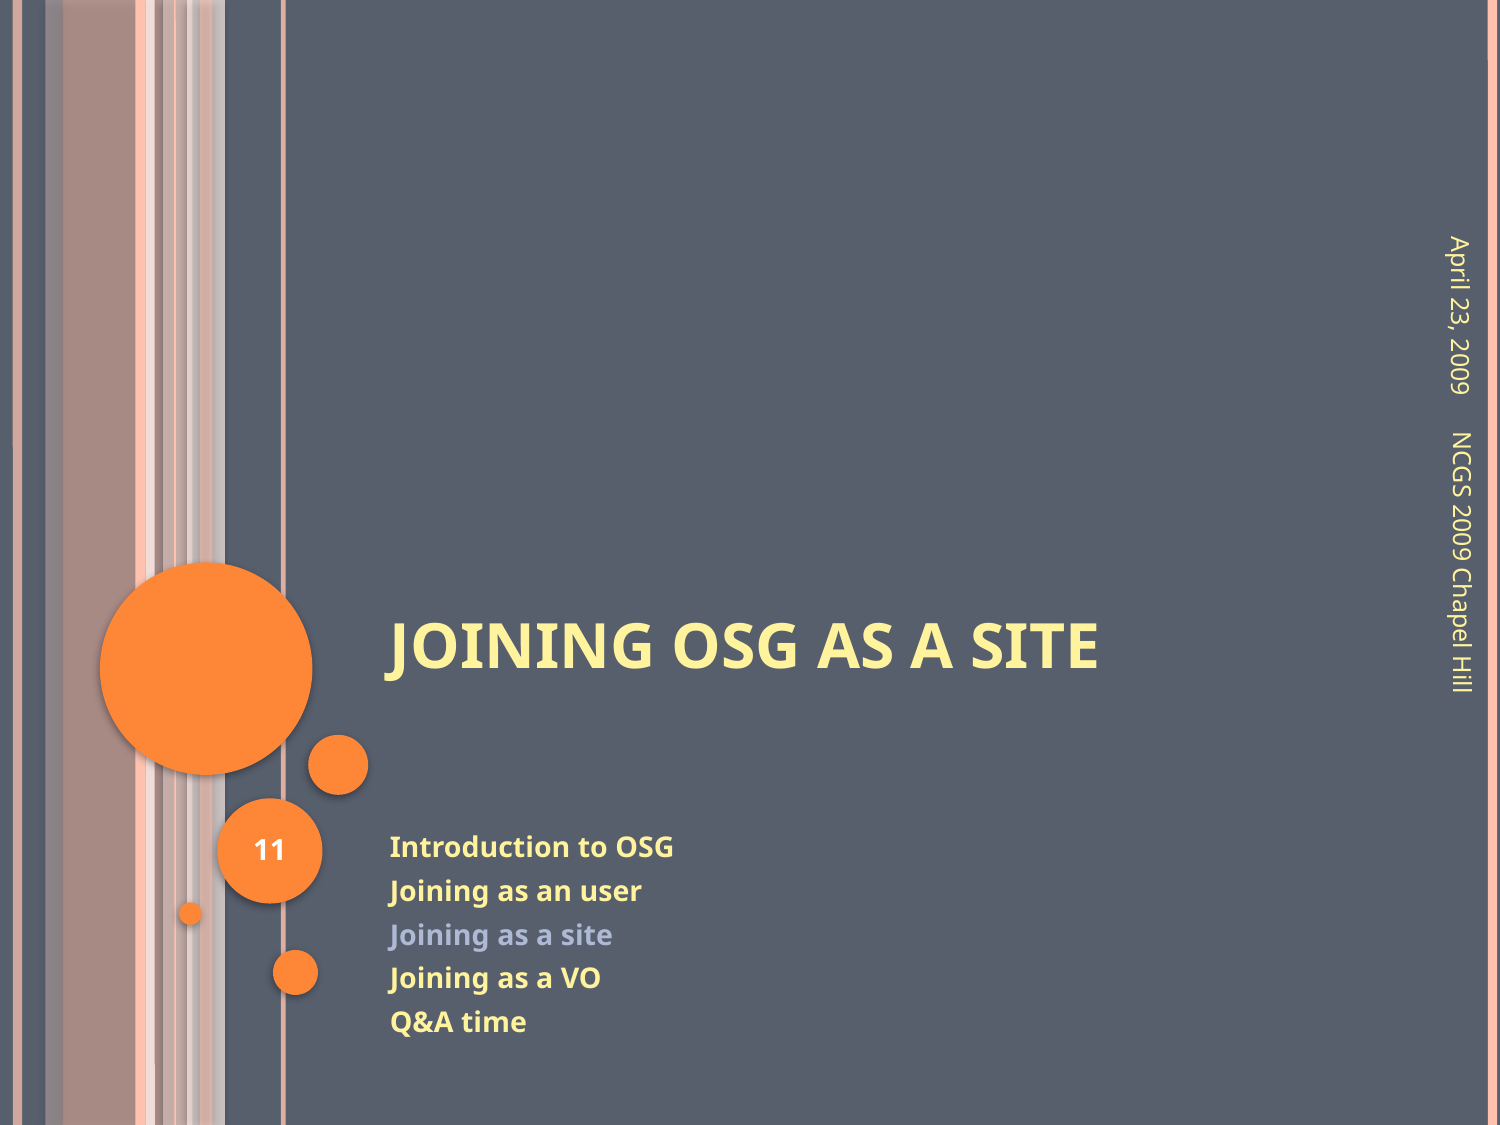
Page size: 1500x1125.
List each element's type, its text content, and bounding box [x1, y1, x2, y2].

title Joining OSG as a Site [375, 474, 1388, 812]
slide_number 11 [219, 808, 320, 894]
footer NCGS 2009 Chapel Hill [1429, 416, 1493, 1017]
list Introduction to OSG Joining as an user Joining as a site Joining as a VO Q&A time [375, 821, 1388, 1047]
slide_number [1429, 35, 1493, 411]
